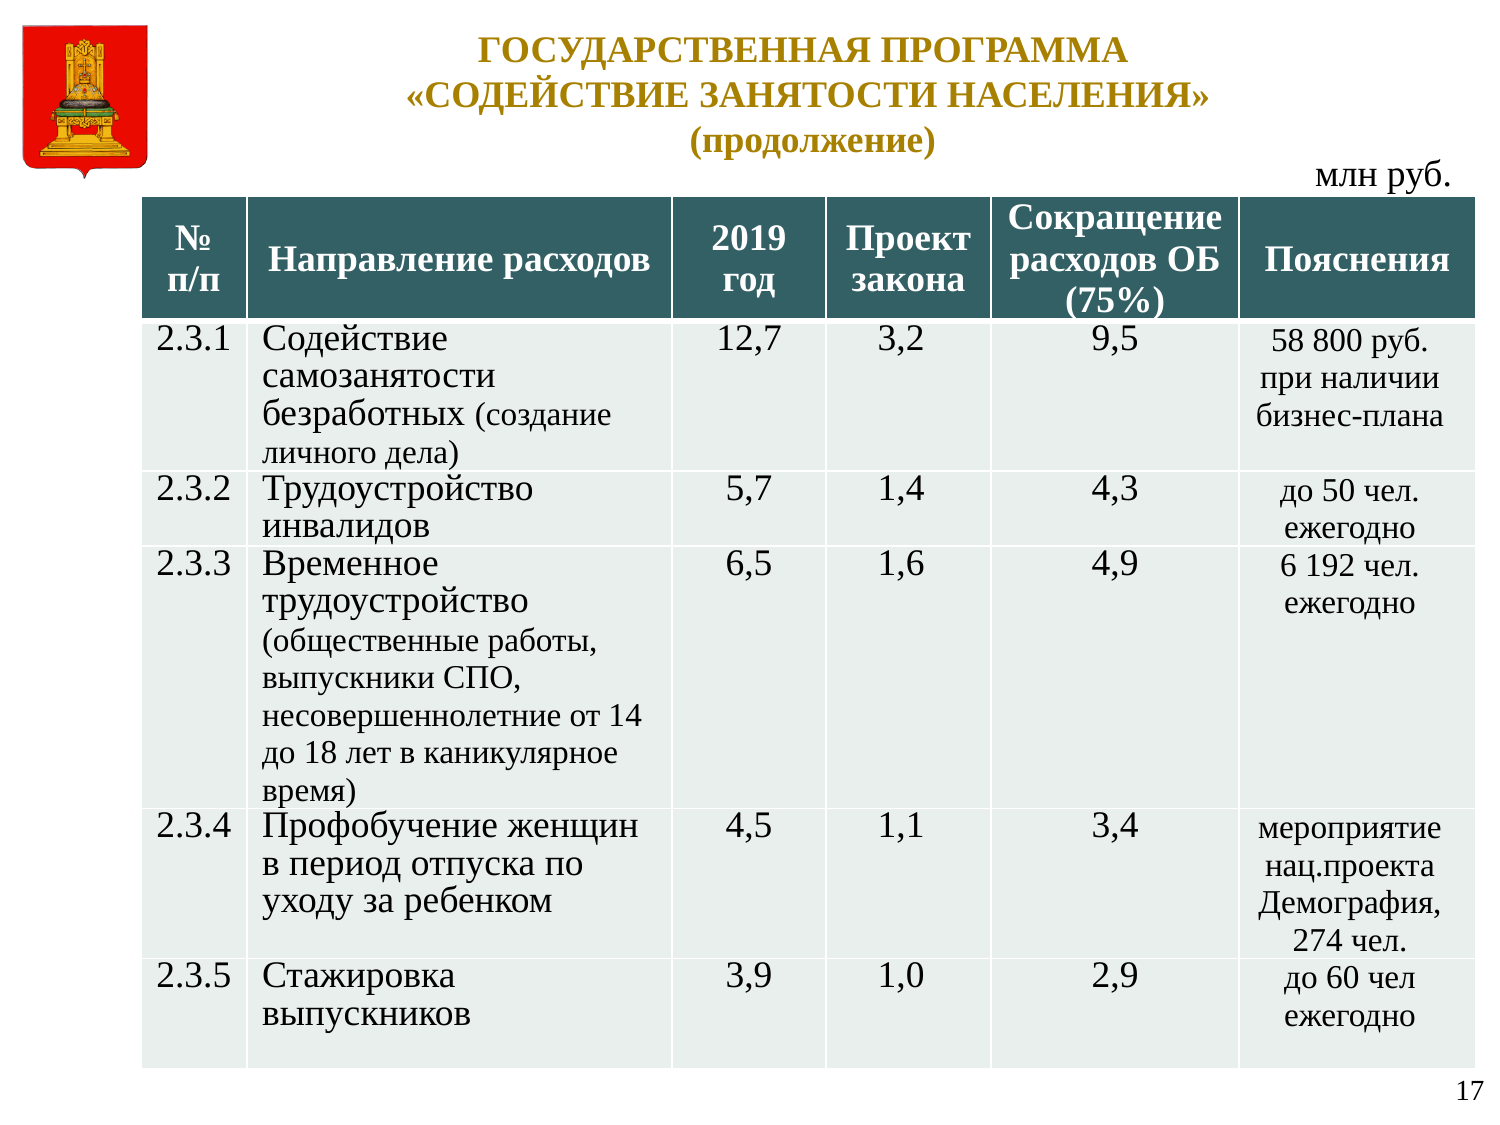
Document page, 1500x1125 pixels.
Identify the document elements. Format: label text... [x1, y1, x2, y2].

table_cell 2.3.1 [142, 324, 246, 470]
table_cell до 60 чел ежегодно [1240, 959, 1475, 1059]
table_header Направление расходов [248, 197, 671, 318]
table_cell 3,2 [827, 324, 990, 470]
table_cell 1,4 [827, 472, 990, 545]
table_cell 2.3.3 [142, 547, 246, 808]
table_cell 1,1 [827, 809, 990, 958]
table_cell 1,0 [827, 959, 990, 1068]
text_box млн руб. [1300, 141, 1476, 201]
table_cell 2.3.4 [142, 809, 246, 958]
table_cell 2,9 [992, 959, 1238, 1068]
table_header 2019 год [673, 197, 825, 318]
table_cell Стажировка выпускников [248, 959, 671, 1068]
table_cell 9,5 [992, 324, 1238, 470]
table_header Проект закона [827, 197, 990, 318]
table_header Сокращение расходов ОБ (75%) [992, 197, 1238, 318]
table_cell мероприятие нац.проекта Демография, 274 чел. [1240, 809, 1475, 958]
table_cell Содействие самозанятости безработных (создание личного дела) [248, 324, 671, 470]
table_cell 6 192 чел. ежегодно [1240, 547, 1475, 808]
table_cell Профобучение женщин в период отпуска по уходу за ребенком [248, 809, 671, 958]
table_cell до 50 чел. ежегодно [1240, 472, 1475, 545]
picture [19, 17, 156, 187]
table_cell 12,7 [673, 324, 825, 470]
table_header № п/п [142, 197, 246, 318]
table_cell 4,3 [992, 472, 1238, 545]
table_cell 1,6 [827, 547, 990, 808]
table_cell Временное трудоустройство (общественные работы, выпускники СПО, несовершеннолетние от 14 до 18 лет в каникулярное время) [248, 547, 671, 808]
table_cell 5,7 [673, 472, 825, 545]
table_cell 4,5 [673, 809, 825, 958]
table_cell 58 800 руб. при наличии бизнес-плана [1240, 324, 1475, 470]
table_cell 3,4 [992, 809, 1238, 958]
table_cell 2.3.2 [142, 472, 246, 545]
table_header Пояснения [1240, 197, 1475, 318]
slide_number 17 [1149, 1059, 1500, 1120]
title ГОСУДАРСТВЕННАЯ ПРОГРАММА «СОДЕЙСТВИЕ ЗАНЯТОСТИ НАСЕЛЕНИЯ» (продолжение) [133, 5, 1484, 179]
table_cell 3,9 [673, 959, 825, 1068]
table_cell 2.3.5 [142, 959, 246, 1068]
table_cell 6,5 [673, 547, 825, 808]
table_cell Трудоустройство инвалидов [248, 472, 671, 545]
table_cell 4,9 [992, 547, 1238, 808]
